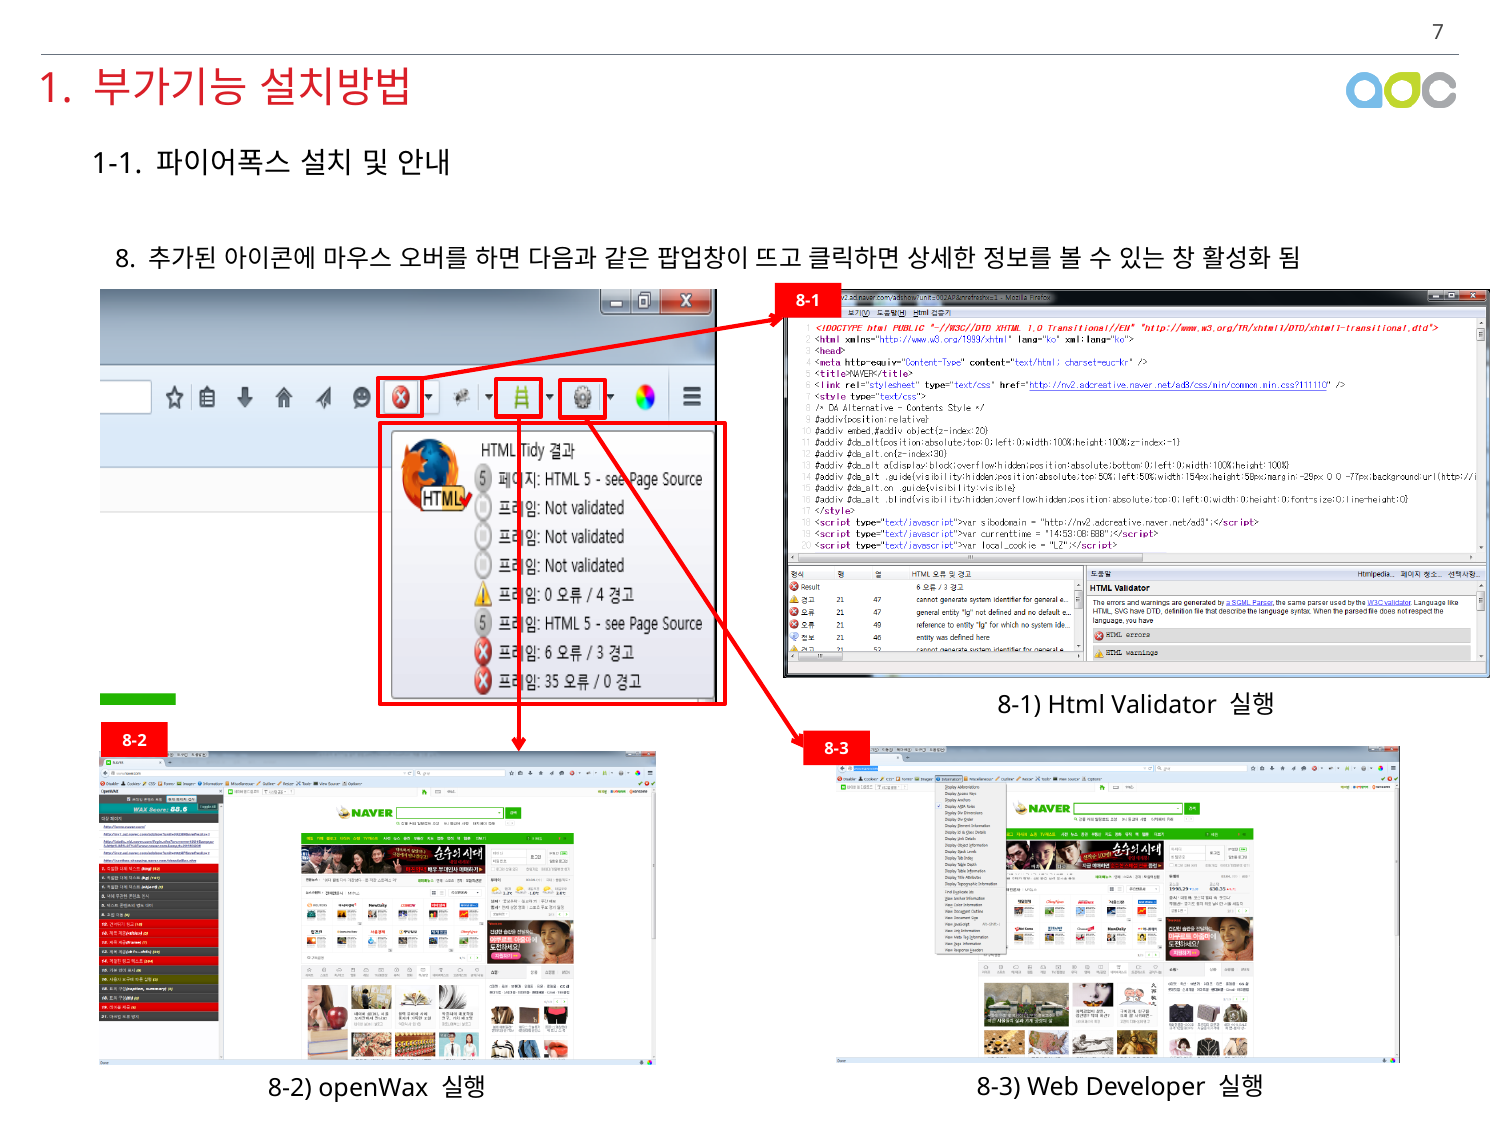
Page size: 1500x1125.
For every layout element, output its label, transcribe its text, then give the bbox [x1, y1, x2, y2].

text_box 8-1) Html Validator 실행 [807, 684, 1490, 727]
picture [1346, 72, 1456, 109]
picture [100, 289, 717, 705]
text_box 8-1 [774, 282, 842, 314]
text_box 8-3) Web Developer 실행 [841, 1071, 1400, 1109]
picture [836, 746, 1400, 1064]
text_box 8. 추가된 아이콘에 마우스 오버를 하면 다음과 같은 팝업창이 뜨고 클릭하면 상세한 정보를 볼 수 있는 창 활성화 됨 [100, 219, 1456, 280]
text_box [584, 416, 804, 749]
picture [99, 751, 656, 1065]
text_box 8-2 [101, 722, 168, 749]
text_box 8-2) openWax 실행 [99, 1073, 656, 1109]
text_box 8-3 [803, 730, 870, 766]
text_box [422, 317, 784, 379]
picture [783, 289, 1490, 678]
text_box 1. 부가기능 설치방법 [22, 53, 1459, 185]
text_box 1-1. 파이어폭스 설치 및 안내 [76, 137, 609, 188]
